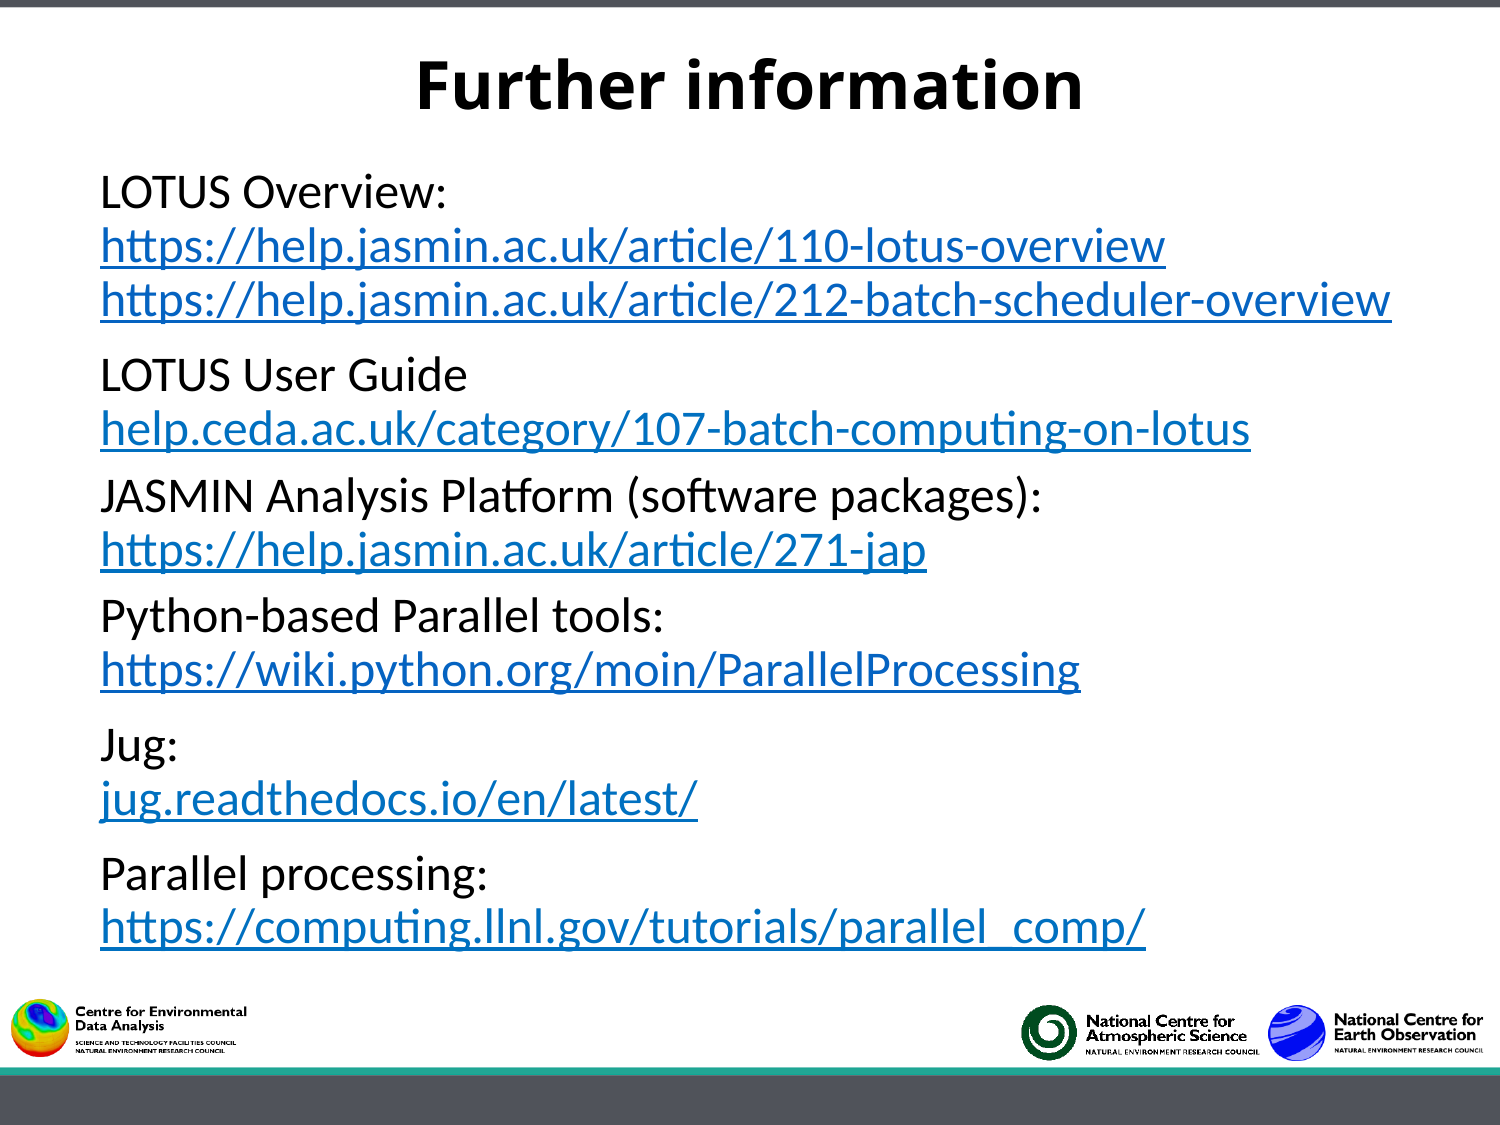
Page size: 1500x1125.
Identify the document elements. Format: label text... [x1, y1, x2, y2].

picture [0, 0, 1500, 1125]
title Further information [75, 40, 1425, 136]
list LOTUS Overview: https://help.jasmin.ac.uk/article/110-lotus-overview https://help.jasmin.ac.uk/article/212-batch-scheduler-overview LOTUS User Guide help.ceda.ac.uk/category/107-batch-computing-on-lotus JASMIN Analysis Platform (software packages): https://help.jasmin.ac.uk/article/271-jap Python-based Parallel tools: https://wiki.python.org/moin/ParallelProcessing Jug: jug.readthedocs.io/en/latest/ Parallel processing: https://computing.llnl.gov/tutorials/parallel_comp/ [85, 158, 1436, 966]
